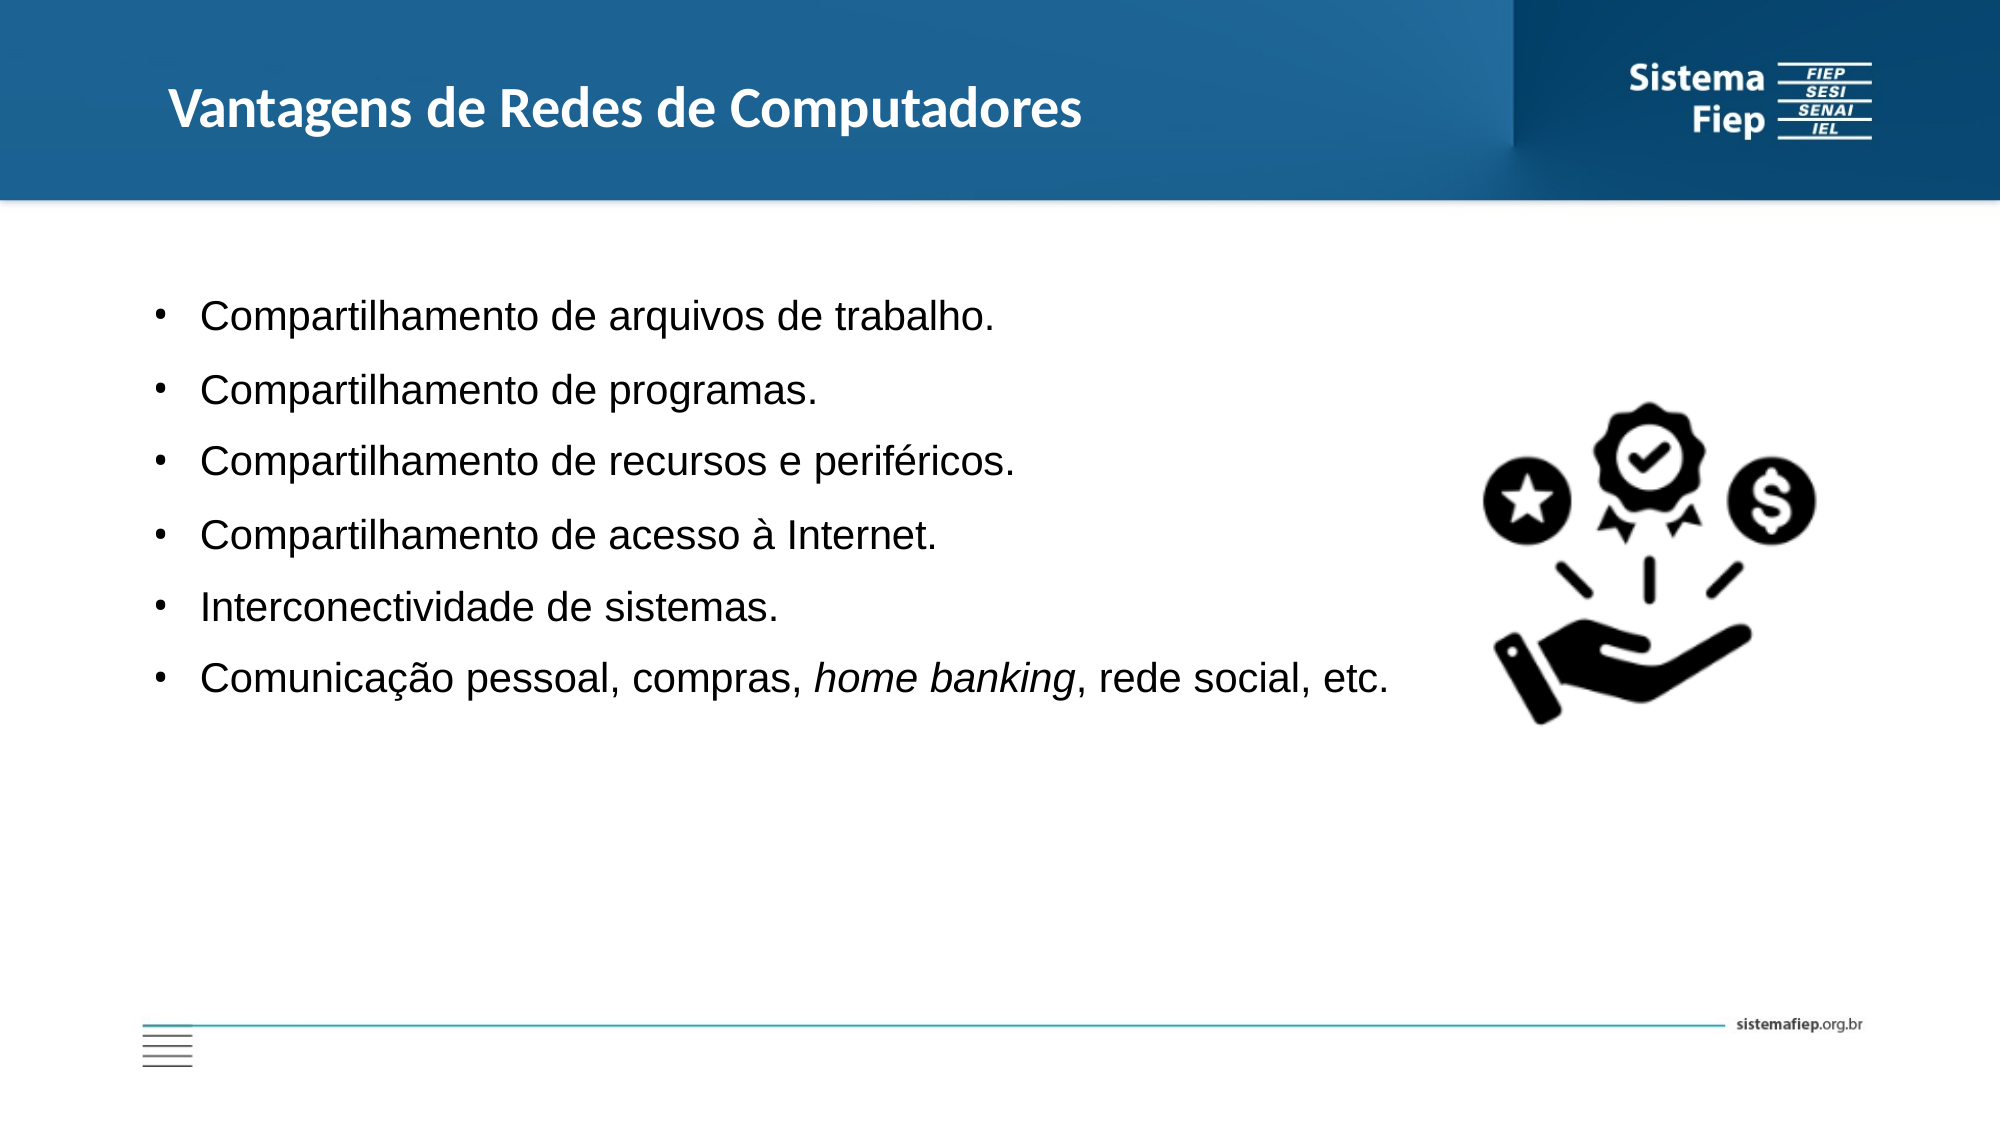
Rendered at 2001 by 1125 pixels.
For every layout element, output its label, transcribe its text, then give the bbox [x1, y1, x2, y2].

title Vantagens de Redes de Computadores [166, 67, 1097, 258]
text_box Compartilhamento de arquivos de trabalho. Compartilhamento de programas. Compartilhamento de recursos e periféricos. Compartilhamento de acesso à Internet. Interconectividade de sistemas. Comunicação pessoal, compras, home banking, rede social, etc. [150, 262, 1450, 702]
picture [0, 0, 2000, 1067]
